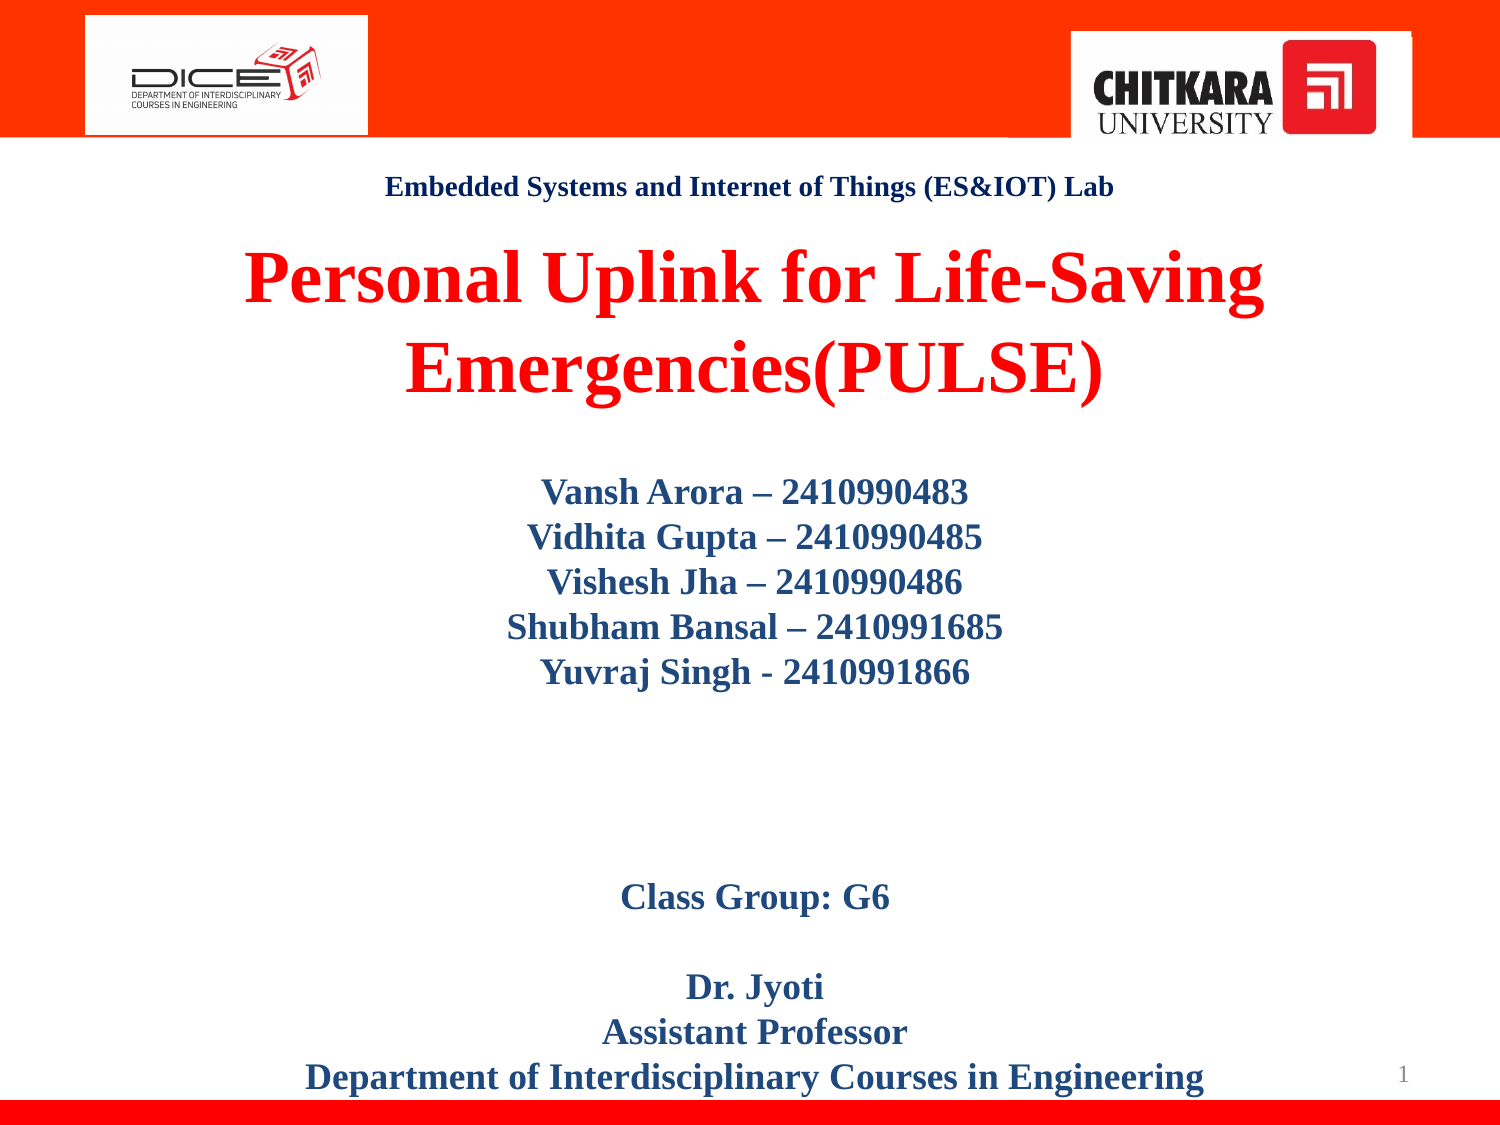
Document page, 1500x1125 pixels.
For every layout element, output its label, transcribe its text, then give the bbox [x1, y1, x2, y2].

text_box Personal Uplink for Life-Saving Emergencies(PULSE) Vansh Arora – 2410990483 Vidhita Gupta – 2410990485 Vishesh Jha – 2410990486 Shubham Bansal – 2410991685 Yuvraj Singh - 2410991866 Class Group: G6 Dr. Jyoti Assistant Professor Department of Interdisciplinary Courses in Engineering [9, 245, 1500, 1082]
slide_number 1 [1074, 1082, 1425, 1103]
text_box Embedded Systems and Internet of Things (ES&IOT) Lab [324, 159, 1176, 210]
picture [1074, 37, 1391, 138]
picture [85, 15, 368, 135]
